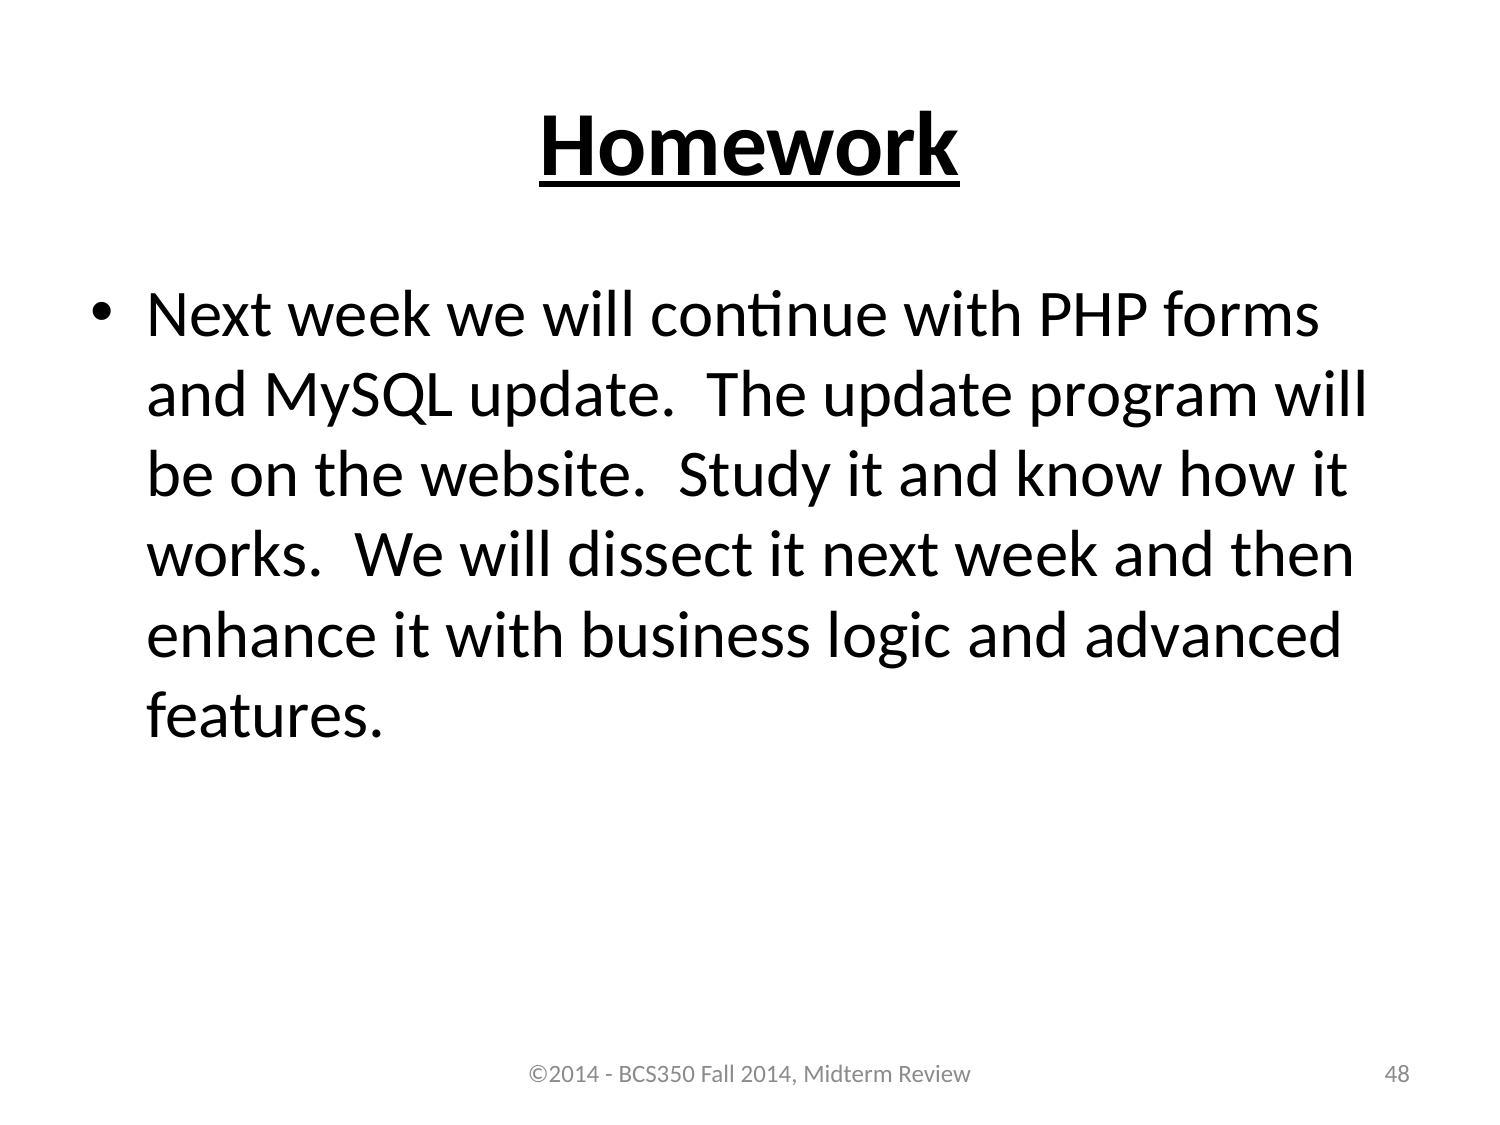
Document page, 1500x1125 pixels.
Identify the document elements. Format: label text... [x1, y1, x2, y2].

footer ©2014 - BCS350 Fall 2014, Midterm Review [512, 1042, 988, 1103]
title Homework [75, 45, 1425, 233]
slide_number 48 [1074, 1042, 1425, 1103]
list Next week we will continue with PHP forms and MySQL update. The update program will be on the website. Study it and know how it works. We will dissect it next week and then enhance it with business logic and advanced features. [75, 262, 1425, 1005]
